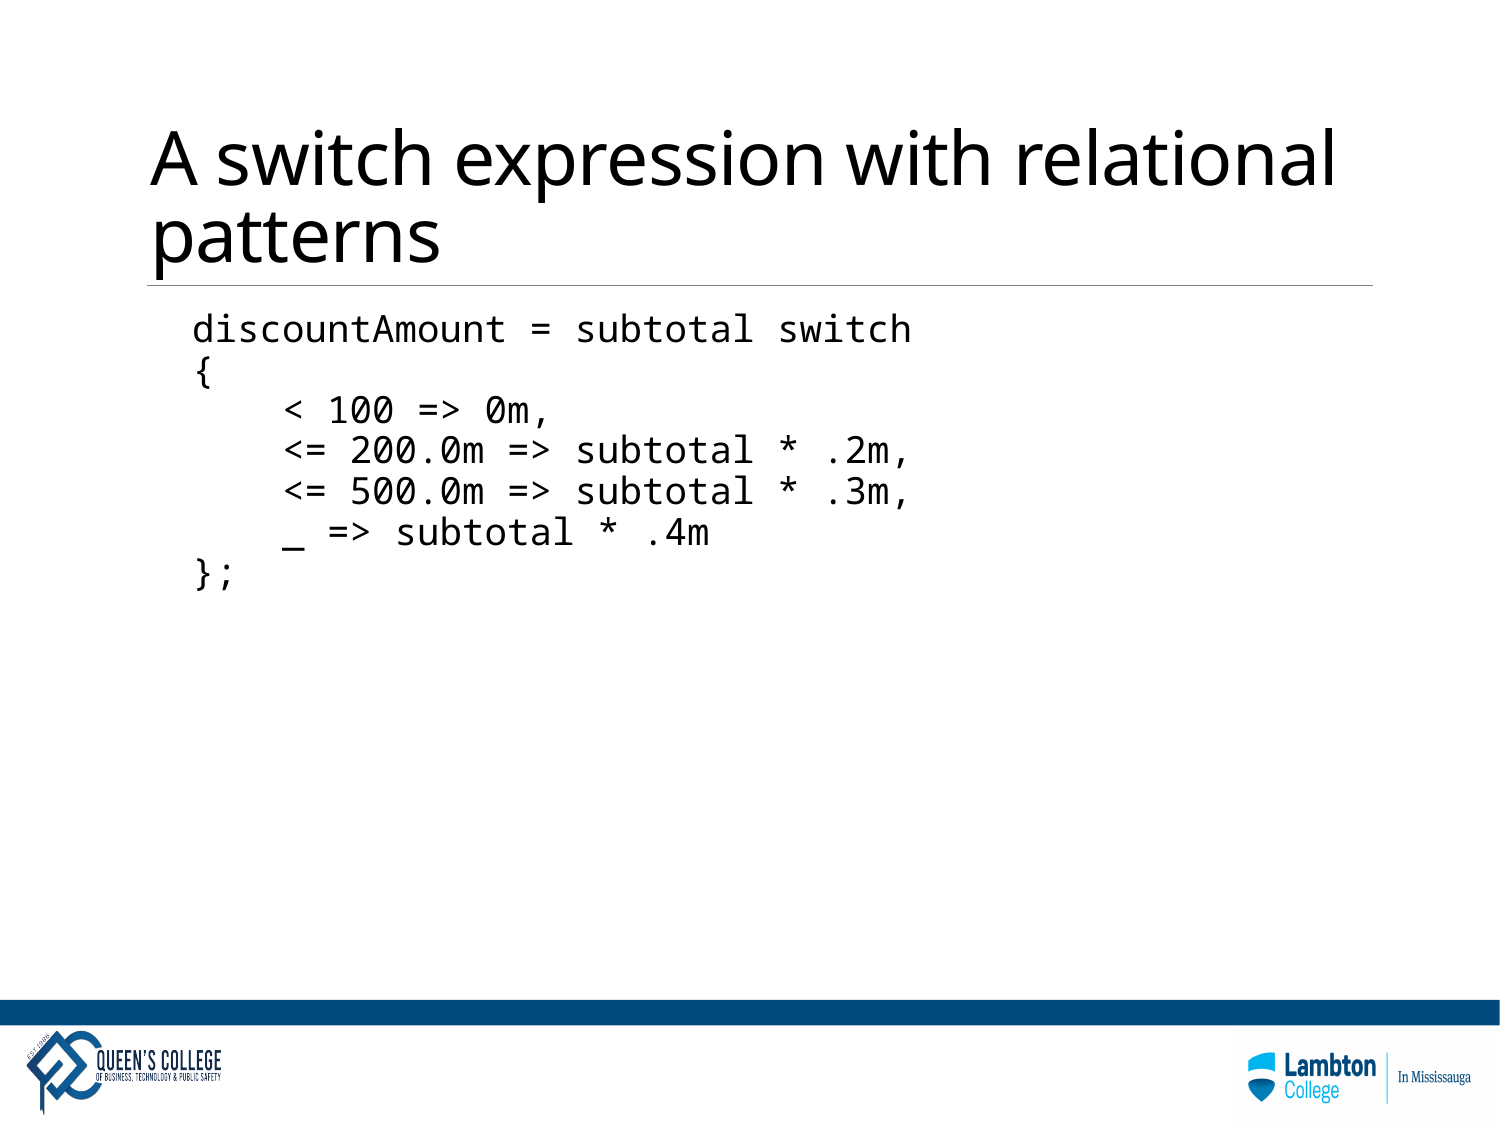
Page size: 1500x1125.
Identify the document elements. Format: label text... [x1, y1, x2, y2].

title A switch expression with relational patterns [135, 47, 1373, 285]
list discountAmount = subtotal switch { < 100 => 0m, <= 200.0m => subtotal * .2m, <= 500.0m => subtotal * .3m, _ => subtotal * .4m }; [135, 302, 1373, 963]
picture [26, 1030, 221, 1116]
picture [1231, 1029, 1499, 1125]
